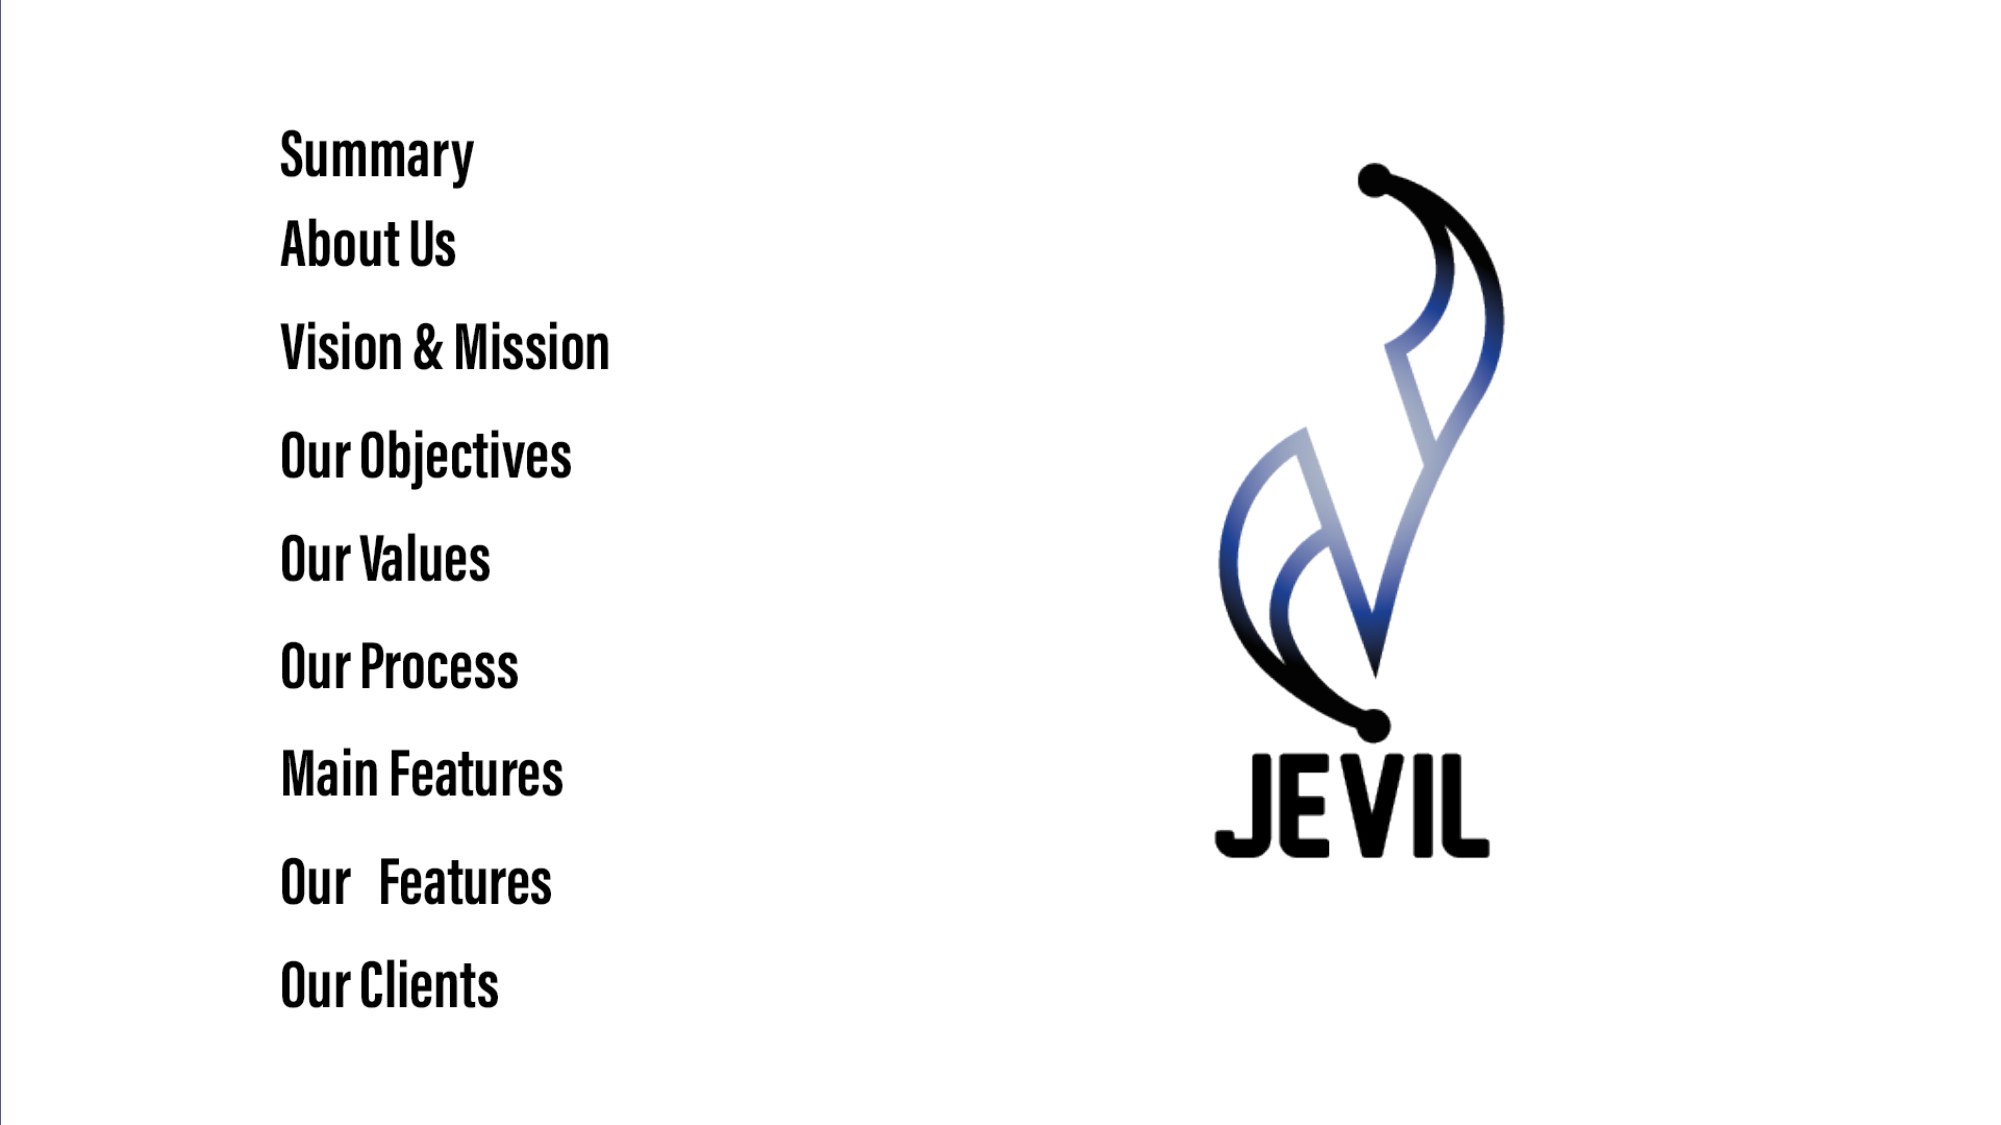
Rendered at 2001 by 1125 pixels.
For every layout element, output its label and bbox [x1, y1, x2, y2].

picture [370, 0, 2000, 1125]
list [0, 0, 370, 1125]
